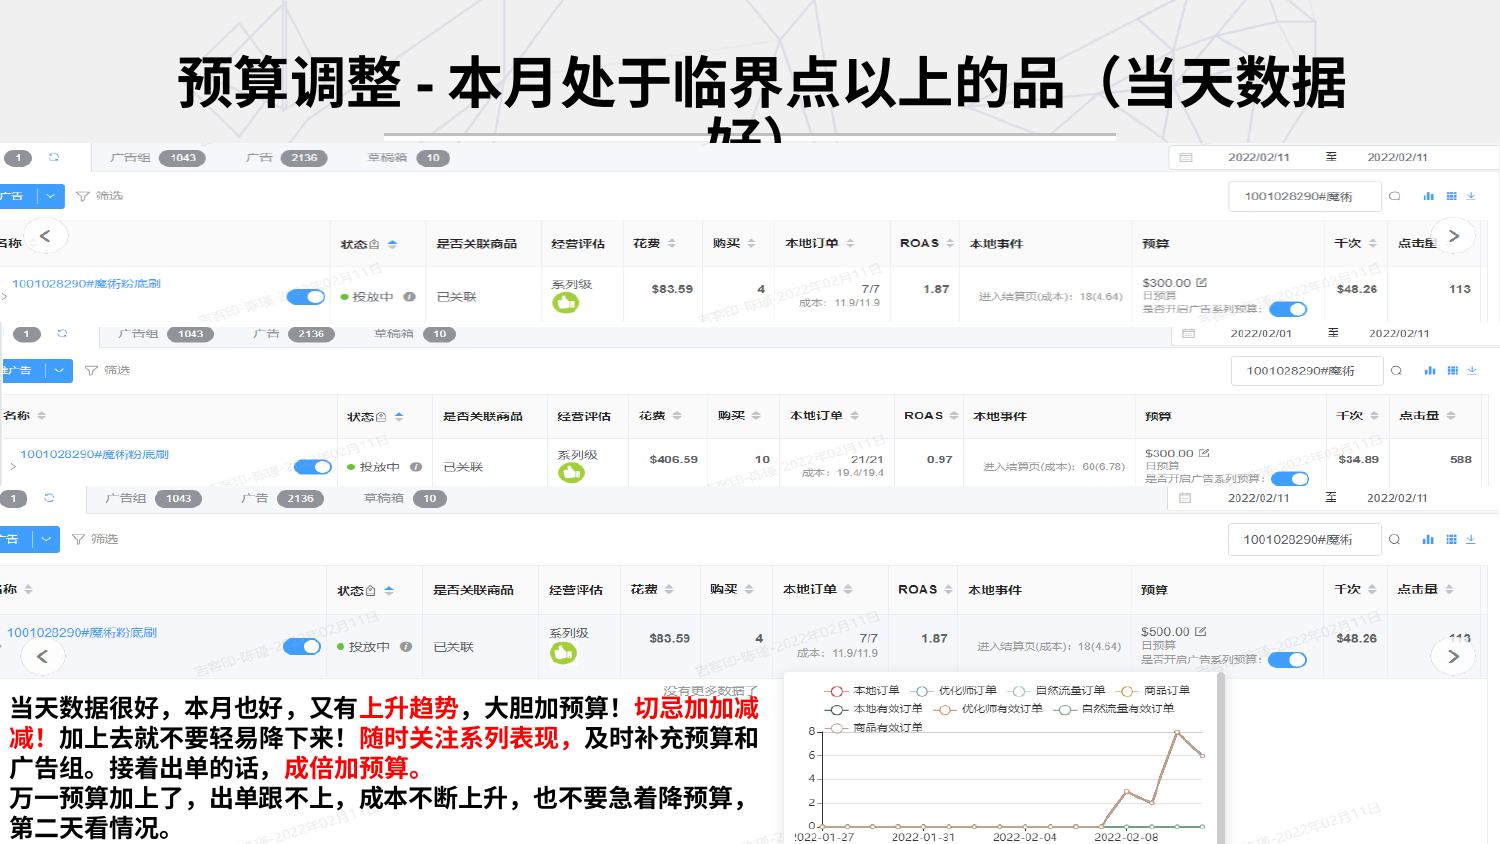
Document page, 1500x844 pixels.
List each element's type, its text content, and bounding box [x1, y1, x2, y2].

picture [0, 0, 1500, 844]
title 预算调整-本月处于临界点以上的品（当天数据好） [131, 47, 1394, 132]
